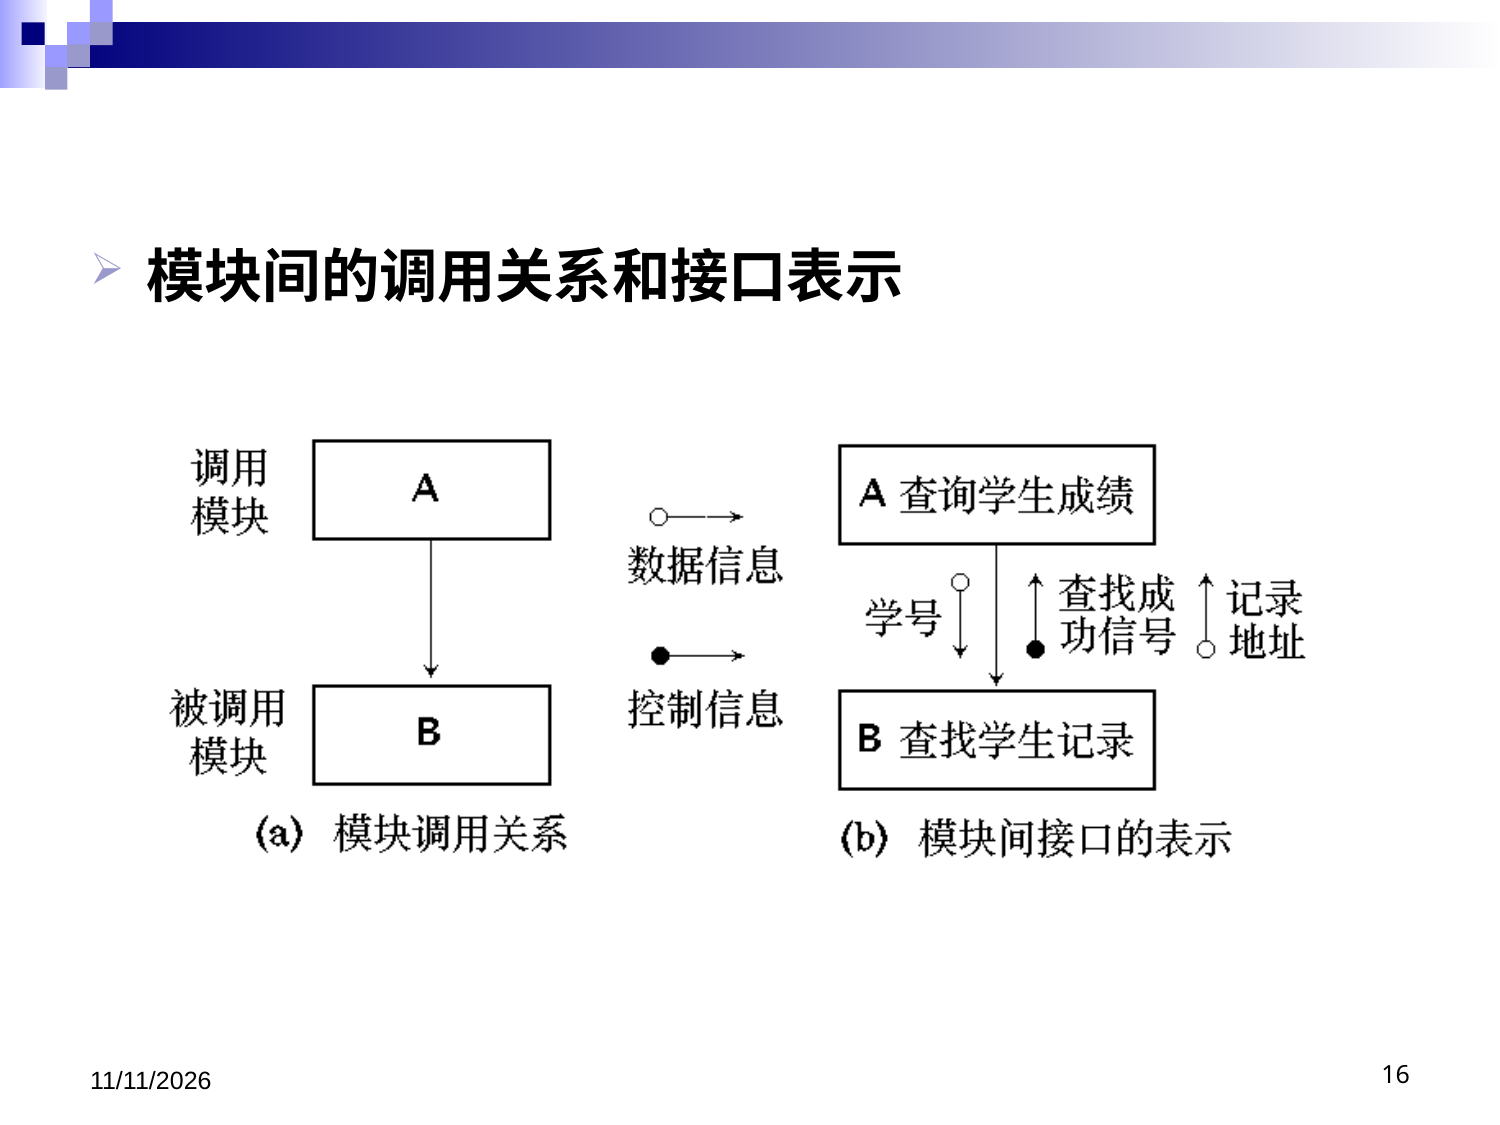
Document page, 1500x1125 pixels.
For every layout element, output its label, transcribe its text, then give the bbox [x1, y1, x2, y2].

list 模块间的调用关系和接口表示 [74, 231, 1424, 1059]
picture [147, 420, 1353, 877]
slide_number 16 [1074, 1024, 1426, 1101]
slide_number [74, 1059, 426, 1103]
